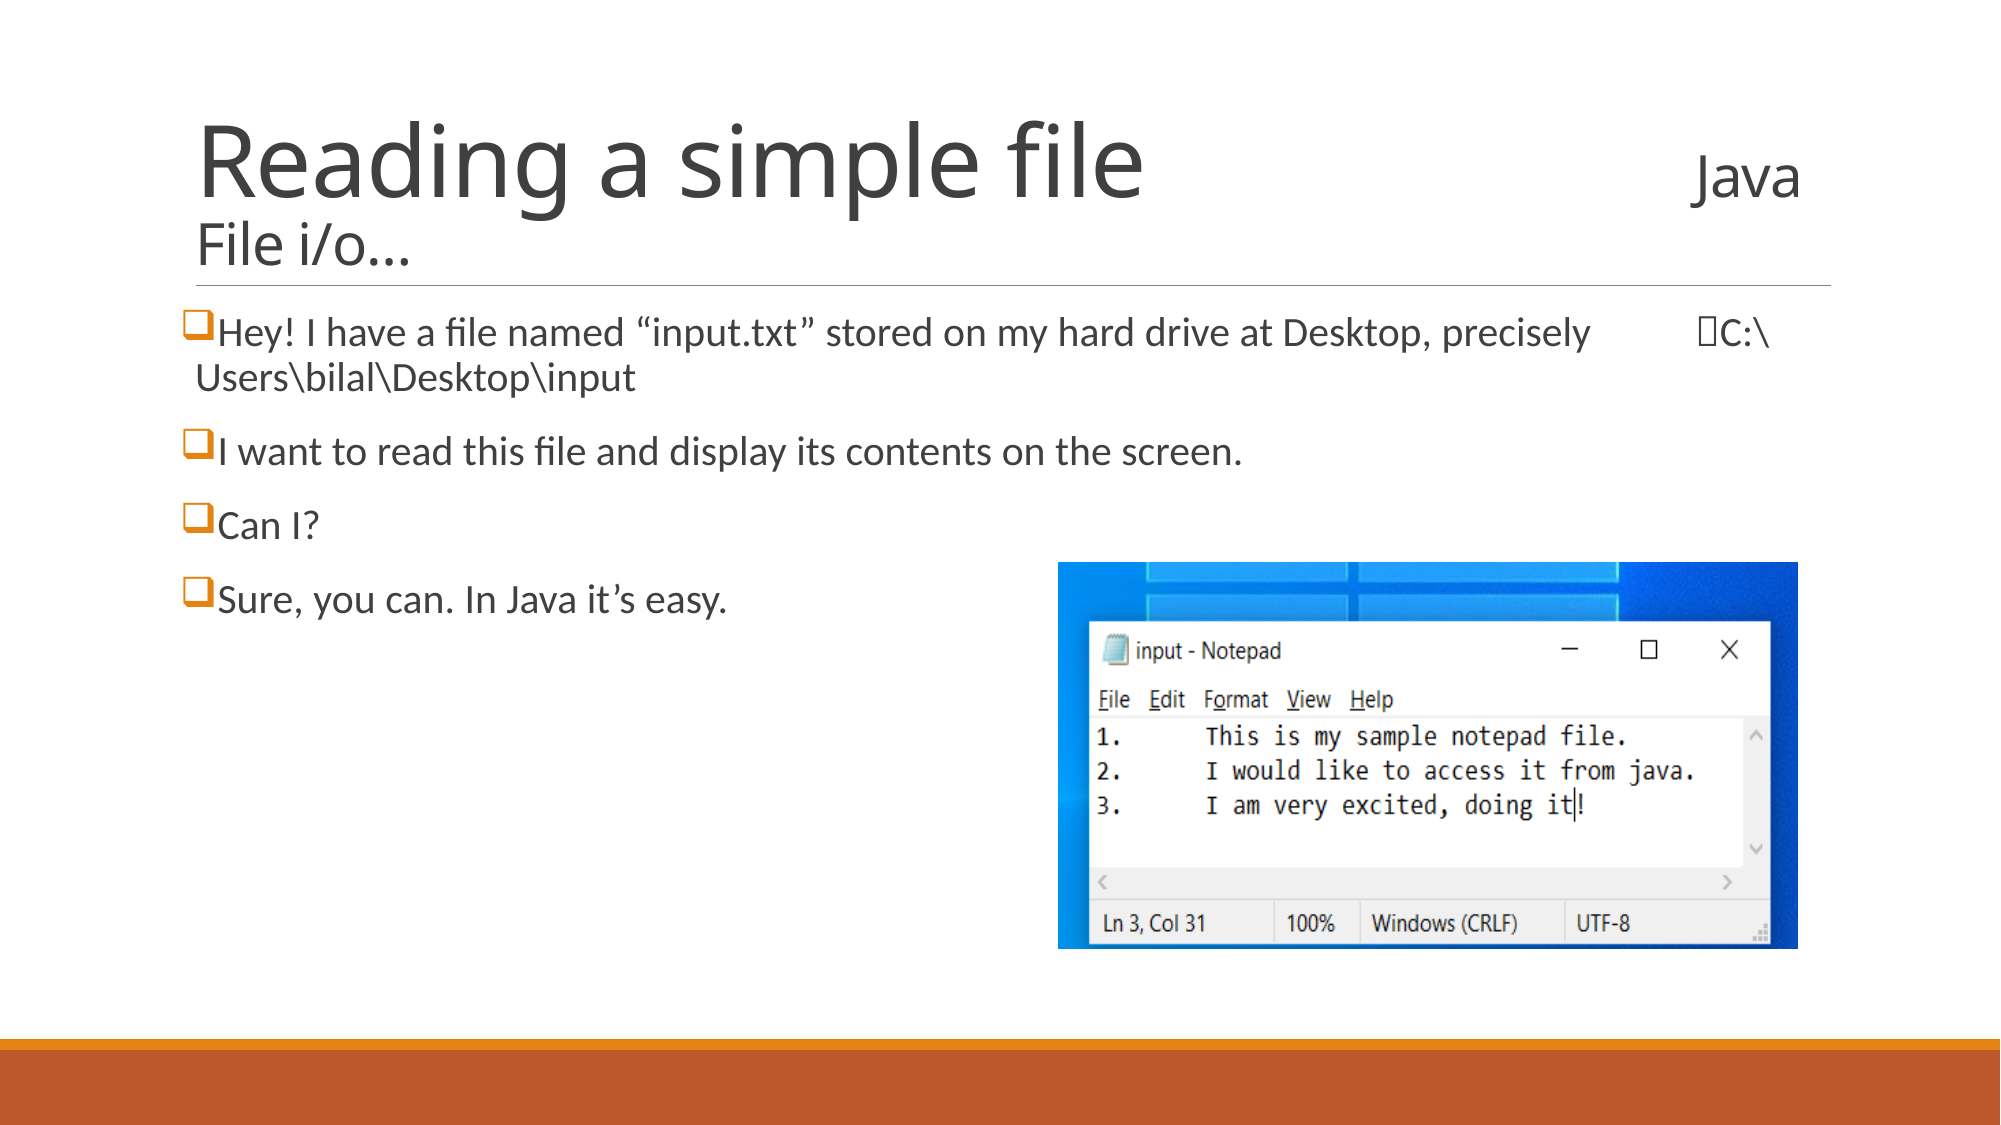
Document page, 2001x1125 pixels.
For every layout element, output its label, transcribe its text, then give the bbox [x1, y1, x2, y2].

picture [1058, 561, 1798, 949]
list Hey! I have a file named “input.txt” stored on my hard drive at Desktop, precisely C:\Users\bilal\Desktop\input I want to read this file and display its contents on the screen. Can I? Sure, you can. In Java it’s easy. [180, 302, 1830, 963]
title Reading a simple file Java File i/o… [180, 47, 1830, 285]
